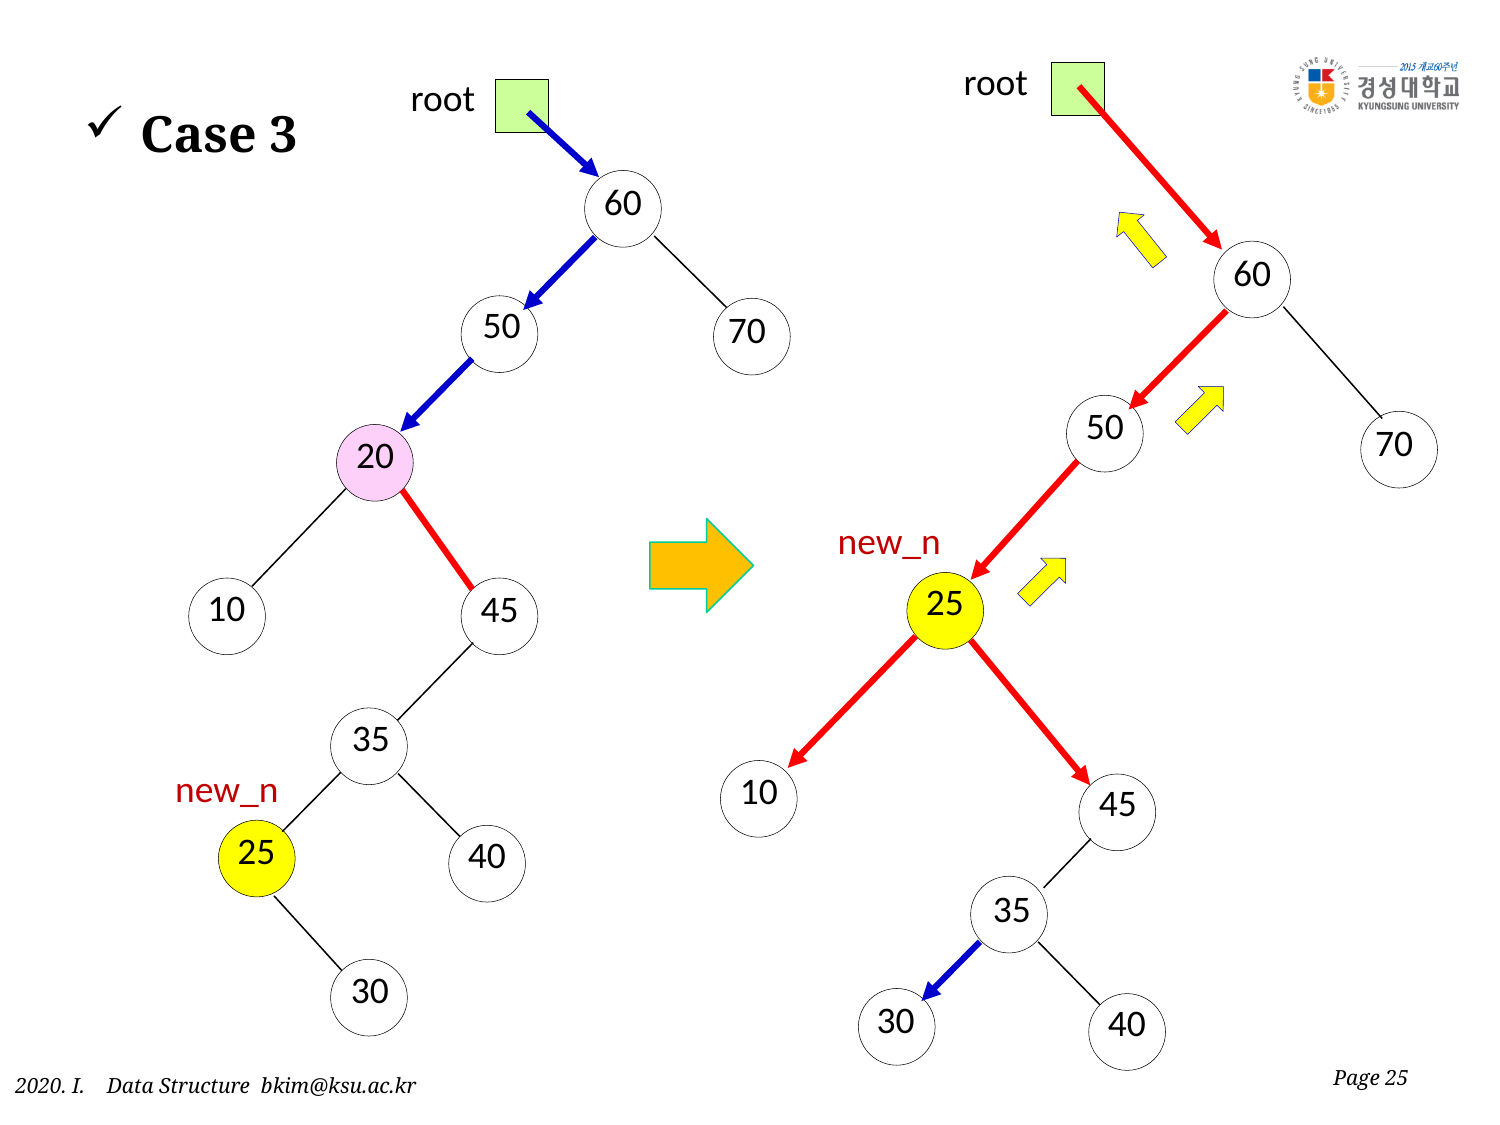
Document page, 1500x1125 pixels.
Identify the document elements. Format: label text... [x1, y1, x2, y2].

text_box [397, 642, 474, 721]
text_box [464, 354, 535, 375]
text_box [333, 766, 405, 787]
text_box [1128, 310, 1227, 410]
text_box 20 [330, 424, 420, 484]
text_box [1173, 418, 1208, 437]
text_box [1365, 472, 1433, 491]
text_box new_n [822, 509, 956, 569]
text_box 60 [575, 170, 671, 231]
text_box [1091, 1052, 1149, 1073]
text_box [724, 820, 794, 840]
text_box [452, 884, 523, 905]
text_box new_n [160, 757, 294, 818]
text_box 35 [323, 706, 419, 766]
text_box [273, 895, 343, 971]
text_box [1078, 85, 1223, 250]
text_box [649, 518, 754, 613]
text_box 10 [181, 577, 271, 637]
text_box 60 [1204, 241, 1300, 301]
text_box [340, 484, 410, 504]
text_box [527, 111, 600, 178]
text_box 10 [714, 759, 804, 820]
text_box 40 [1082, 991, 1171, 1052]
text_box [1217, 301, 1287, 320]
text_box 50 [1063, 394, 1147, 455]
text_box 25 [900, 570, 989, 631]
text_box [1283, 306, 1383, 419]
text_box [718, 359, 786, 378]
text_box [589, 231, 657, 250]
picture [1293, 57, 1459, 114]
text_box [653, 235, 727, 308]
text_box [465, 638, 534, 657]
text_box [1081, 832, 1153, 853]
text_box 30 [848, 988, 943, 1049]
text_box root [936, 50, 1055, 111]
text_box 70 [713, 298, 798, 359]
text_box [523, 236, 596, 311]
text_box 40 [442, 823, 531, 884]
text_box 30 [322, 958, 417, 1018]
text_box 70 [1360, 411, 1445, 472]
text_box [333, 1018, 404, 1039]
text_box 45 [454, 577, 545, 638]
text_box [401, 489, 473, 590]
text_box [970, 460, 1078, 580]
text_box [251, 488, 347, 587]
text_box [282, 772, 341, 832]
text_box Case 3 [69, 94, 313, 170]
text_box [1043, 838, 1092, 889]
text_box [975, 937, 1043, 956]
text_box 50 [460, 294, 544, 354]
text_box 25 [208, 819, 304, 880]
text_box 45 [1072, 771, 1163, 832]
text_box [397, 773, 461, 837]
text_box [222, 880, 292, 900]
text_box [192, 637, 262, 657]
text_box [1142, 258, 1169, 271]
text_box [921, 941, 981, 1002]
text_box [493, 78, 550, 135]
text_box [1049, 60, 1106, 117]
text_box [400, 358, 473, 432]
text_box [1070, 455, 1140, 475]
slide_number Page 25 [1149, 1024, 1424, 1101]
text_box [1037, 941, 1101, 1006]
text_box [862, 1049, 931, 1068]
text_box root [383, 66, 502, 127]
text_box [787, 636, 916, 769]
text_box 35 [964, 877, 1060, 937]
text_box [970, 639, 1091, 786]
text_box [1015, 589, 1051, 609]
text_box [910, 631, 981, 652]
